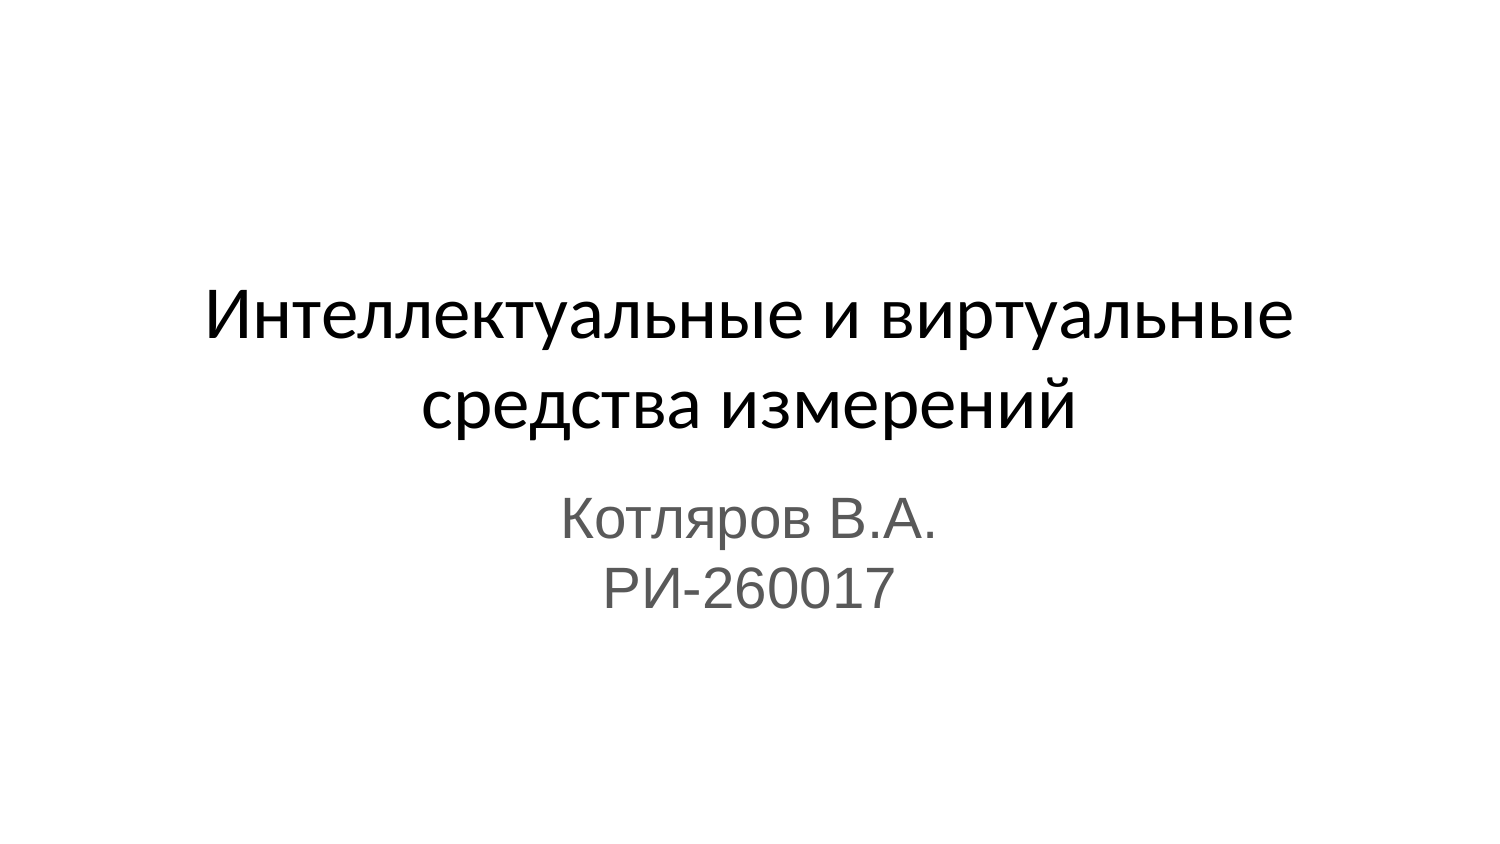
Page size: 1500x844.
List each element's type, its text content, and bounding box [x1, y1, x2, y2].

subtitle Котляров В.А. РИ-260017 [51, 464, 1449, 595]
title Интеллектуальные и виртуальные средства измерений [51, 122, 1449, 459]
